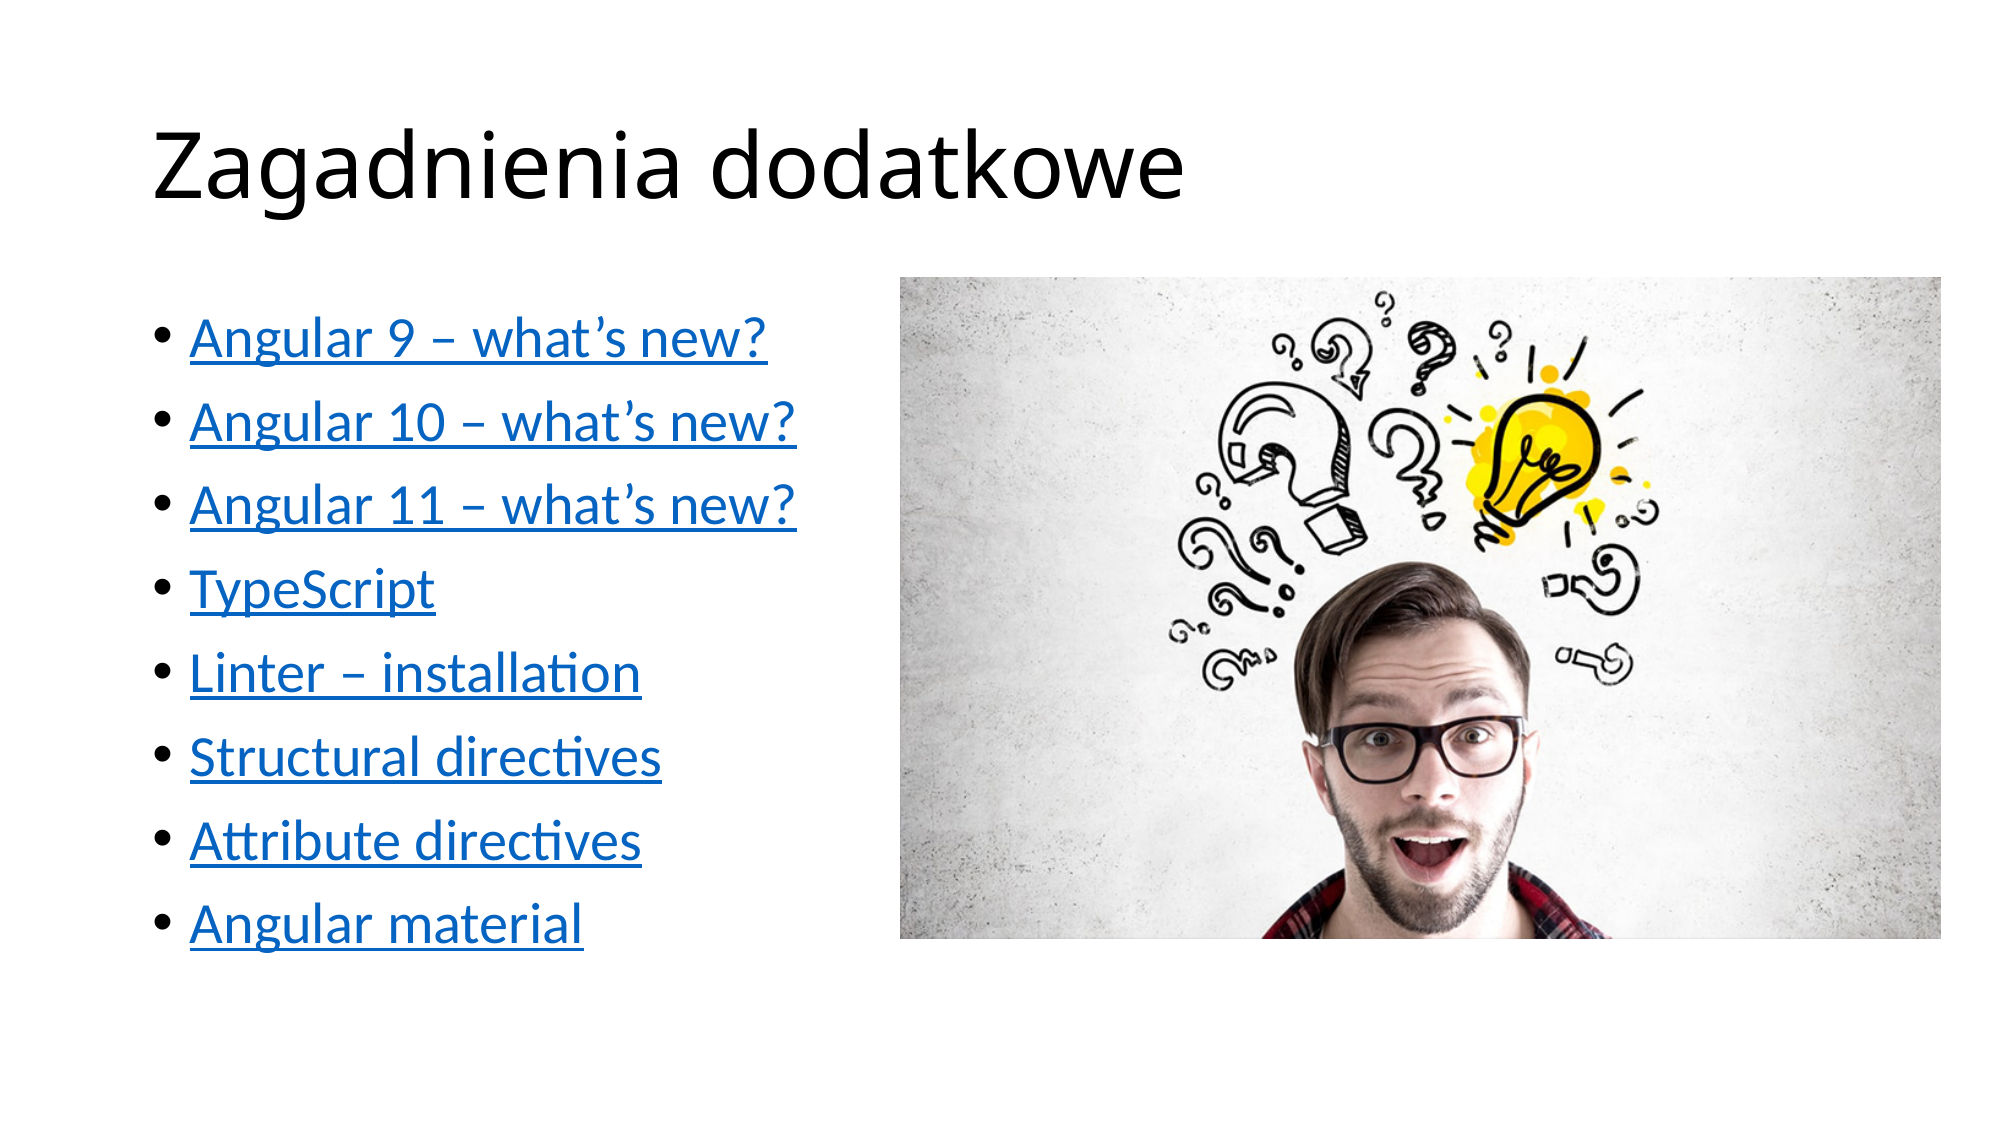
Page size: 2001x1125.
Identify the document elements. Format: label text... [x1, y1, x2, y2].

title Zagadnienia dodatkowe [137, 59, 1863, 278]
list Angular 9 – what’s new? Angular 10 – what’s new? Angular 11 – what’s new? TypeScript Linter – installation Structural directives Attribute directives Angular material [137, 299, 988, 1014]
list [899, 277, 1941, 939]
